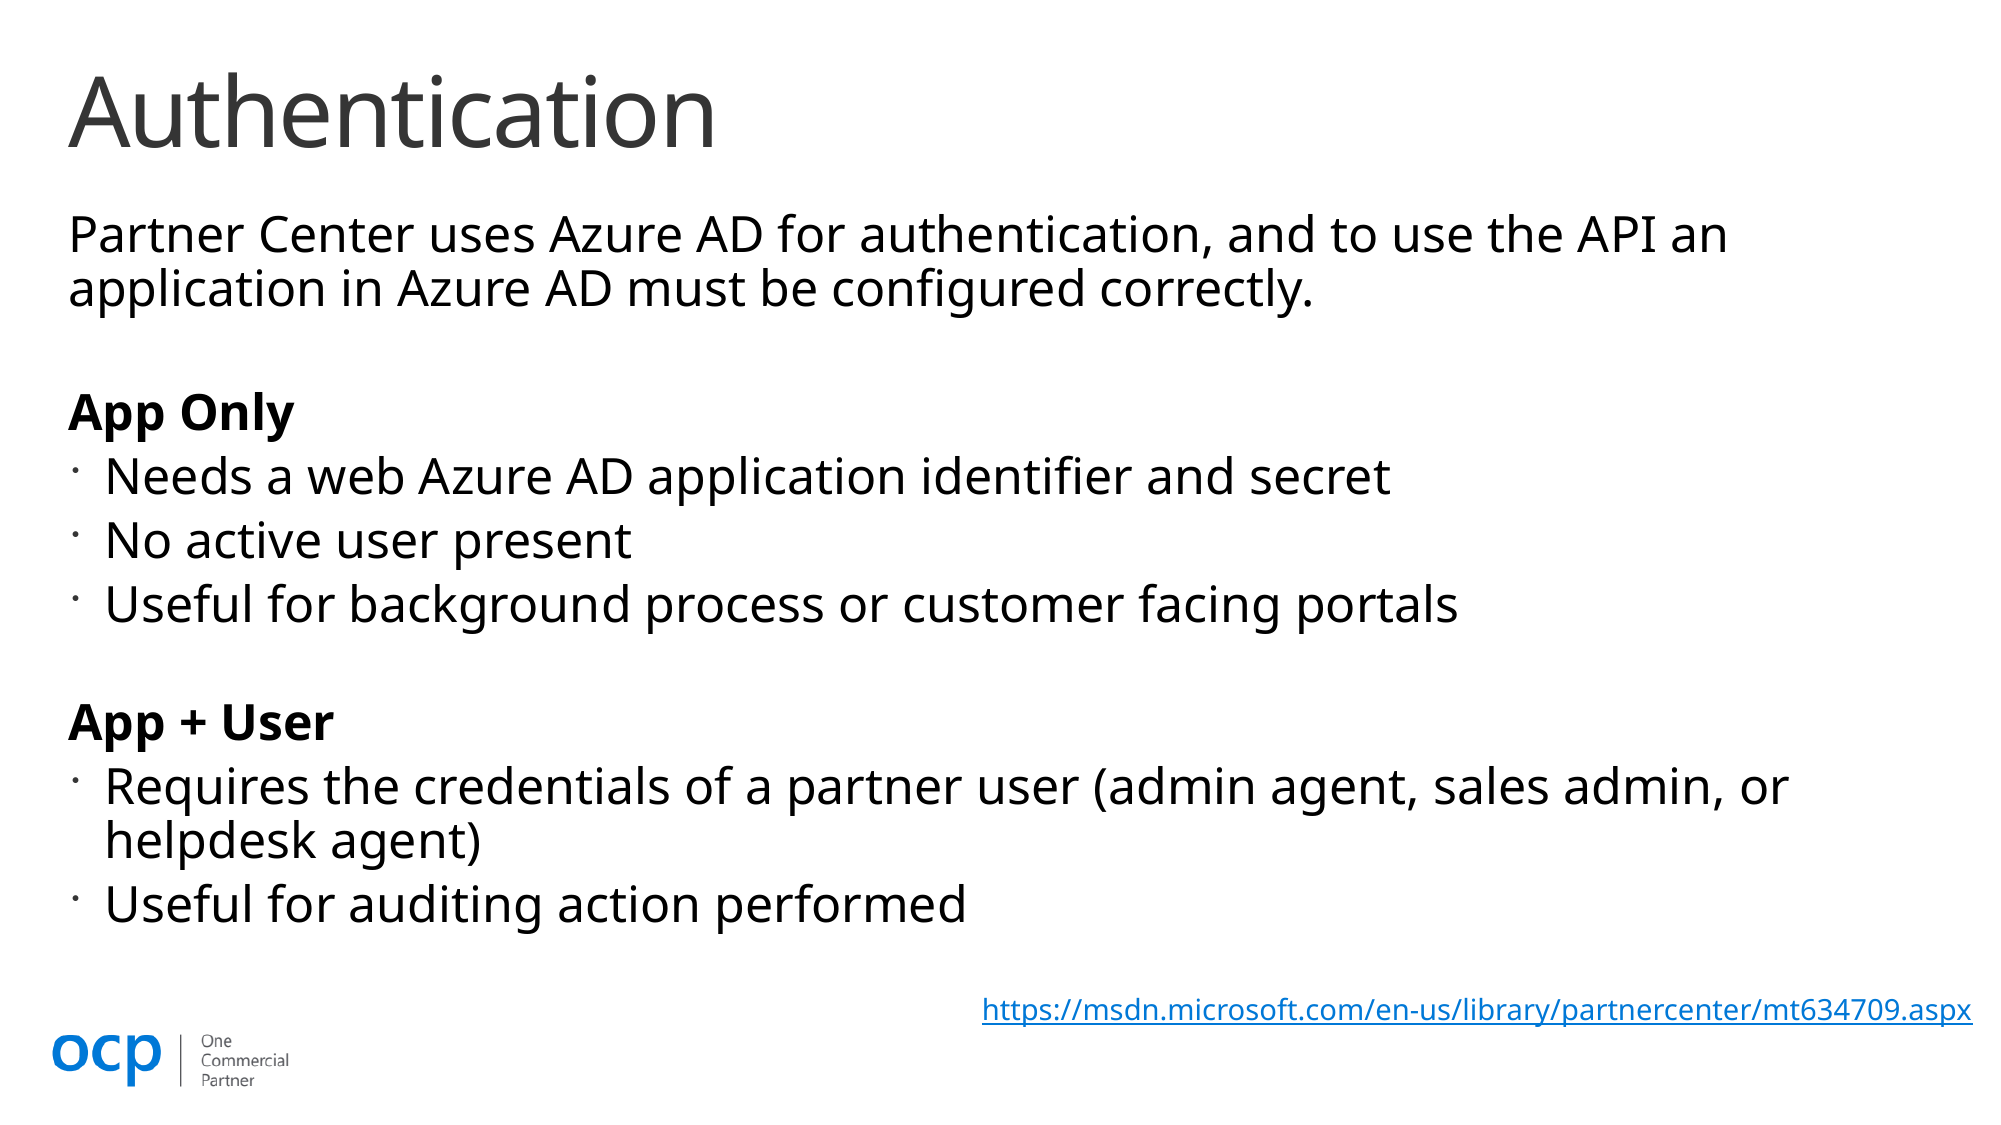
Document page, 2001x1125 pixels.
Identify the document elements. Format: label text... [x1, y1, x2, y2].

text_box https://msdn.microsoft.com/en-us/library/partnercenter/mt634709.aspx [951, 973, 2000, 1046]
title Authentication [44, 47, 1957, 194]
list Partner Center uses Azure AD for authentication, and to use the API an application in Azure AD must be configured correctly. App Only Needs a web Azure AD application identifier and secret No active user present Useful for background process or customer facing portals App + User Requires the credentials of a partner user (admin agent, sales admin, or helpdesk agent) Useful for auditing action performed [44, 194, 1957, 965]
